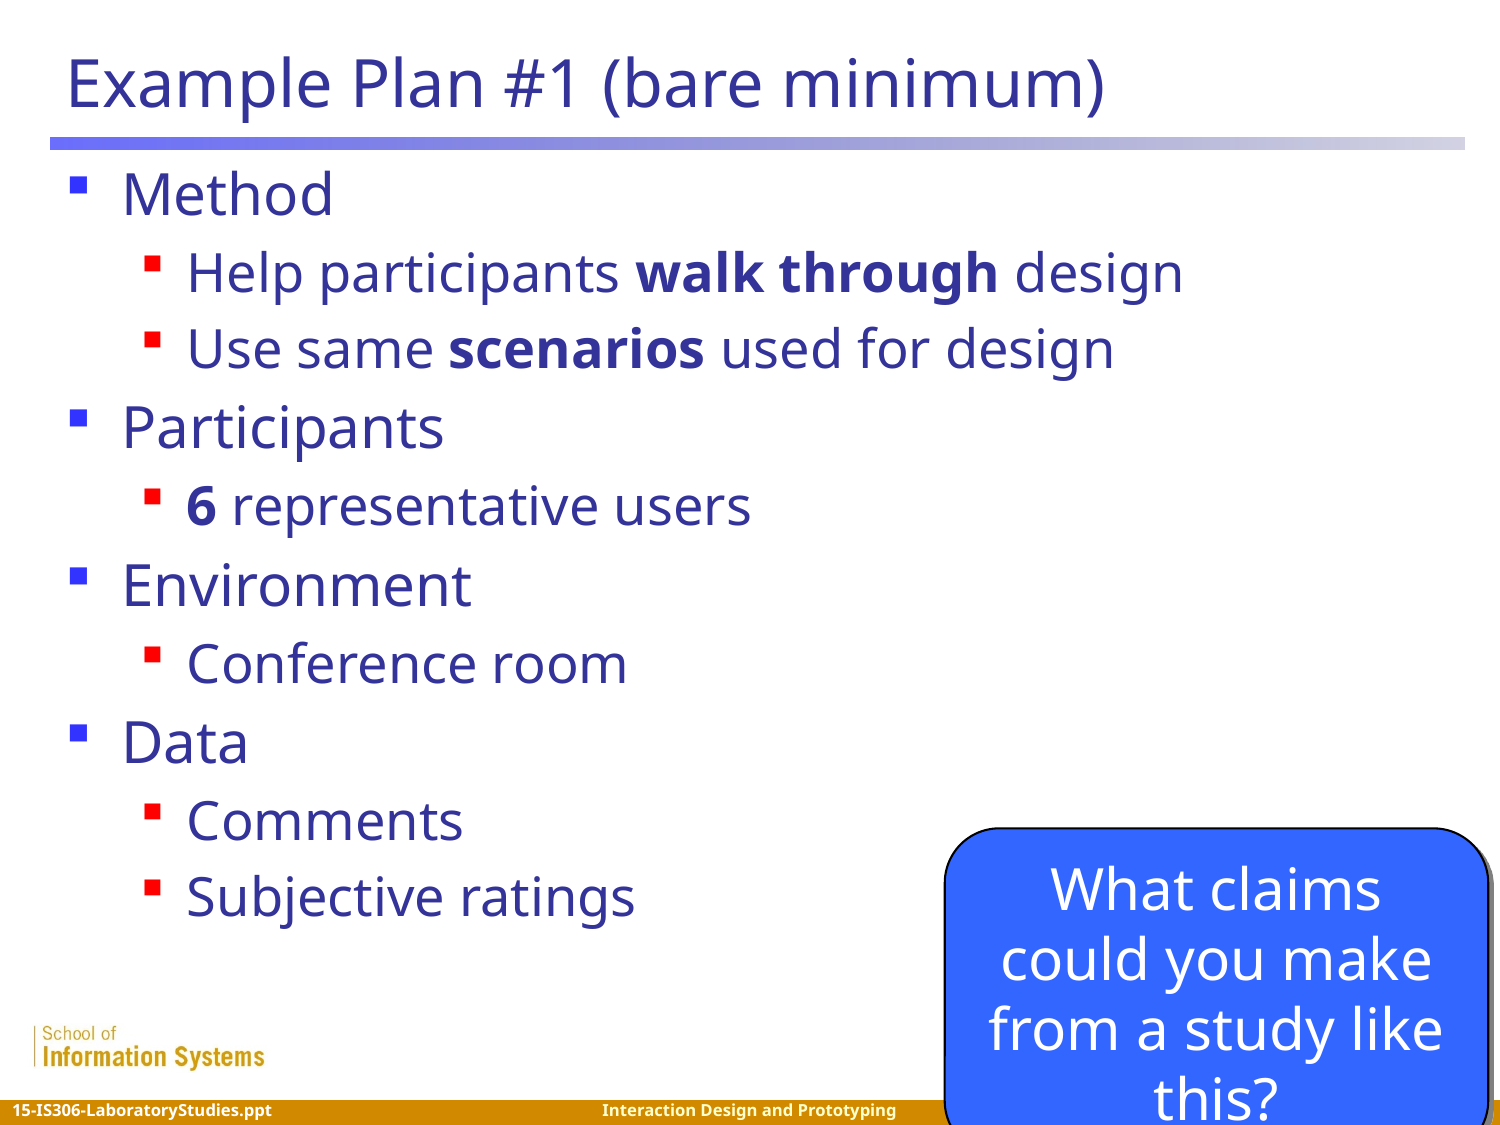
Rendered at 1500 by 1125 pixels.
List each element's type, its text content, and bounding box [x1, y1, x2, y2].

text_box What claims could you make from a study like this? [944, 828, 1489, 1125]
list Method Help participants walk through design Use same scenarios used for design Participants 6 representative users Environment Conference room Data Comments Subjective ratings [50, 149, 1463, 1063]
title Example Plan #1 (bare minimum) [50, 24, 1463, 138]
footer Interaction Design and Prototyping [449, 1092, 947, 1118]
picture [27, 1012, 268, 1073]
